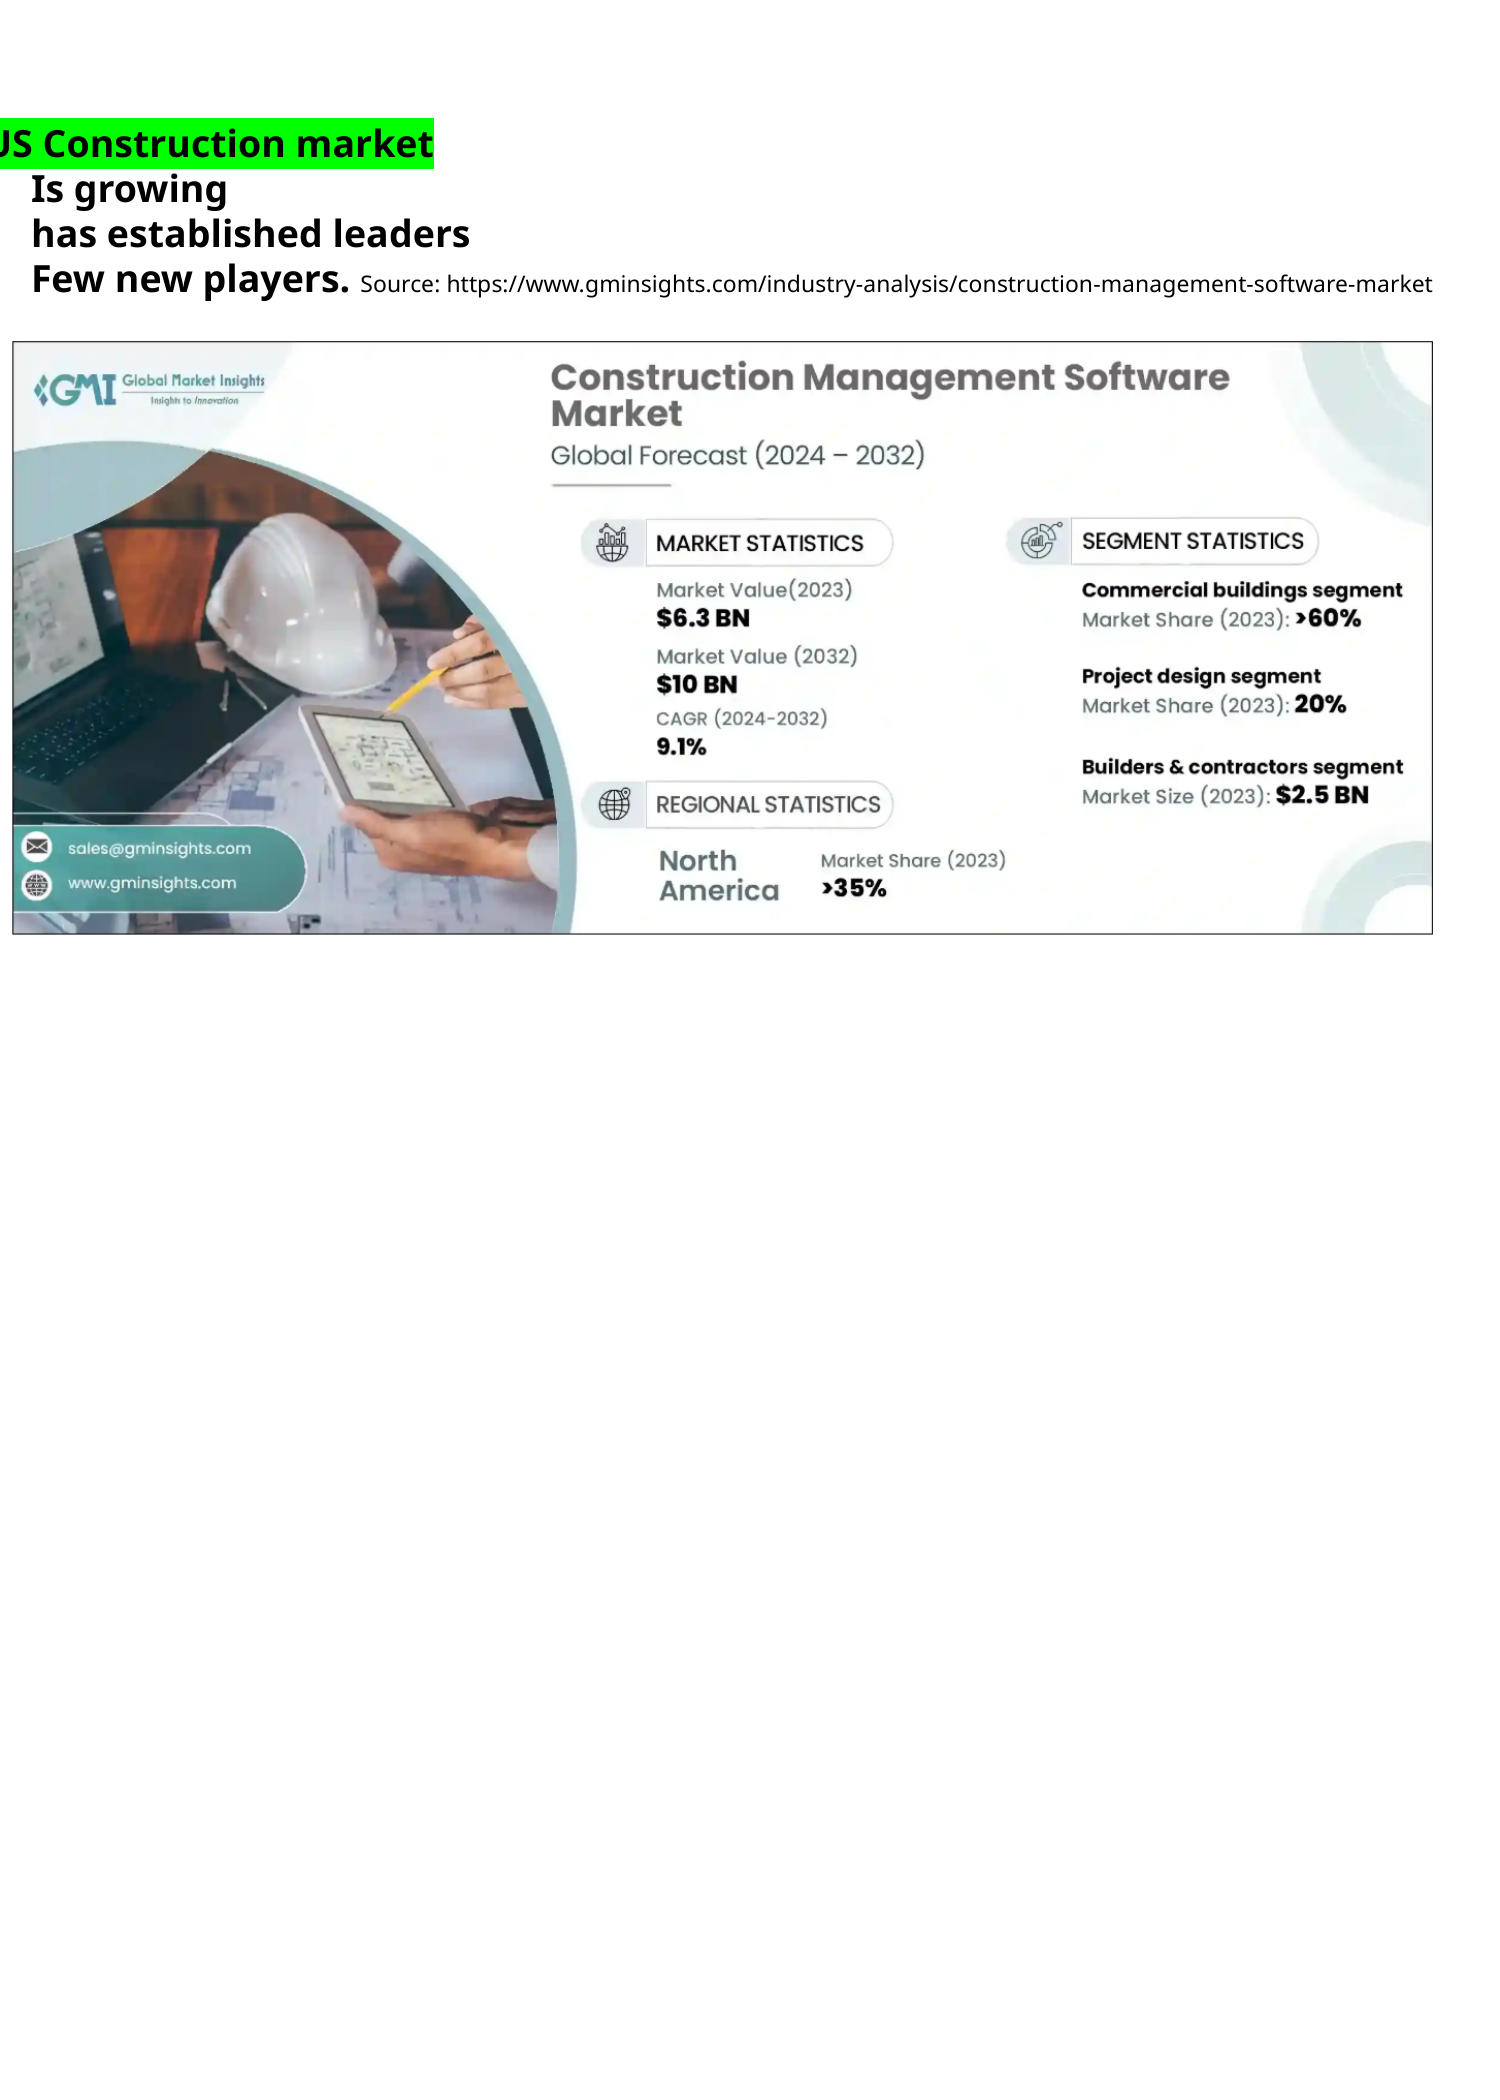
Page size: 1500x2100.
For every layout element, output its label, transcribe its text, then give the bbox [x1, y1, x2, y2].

picture [0, 336, 1465, 947]
text_box US Construction market Is growing has established leaders Few new players. Source: https://www.gminsights.com/industry-analysis/construction-management-software-market [0, 112, 1456, 308]
